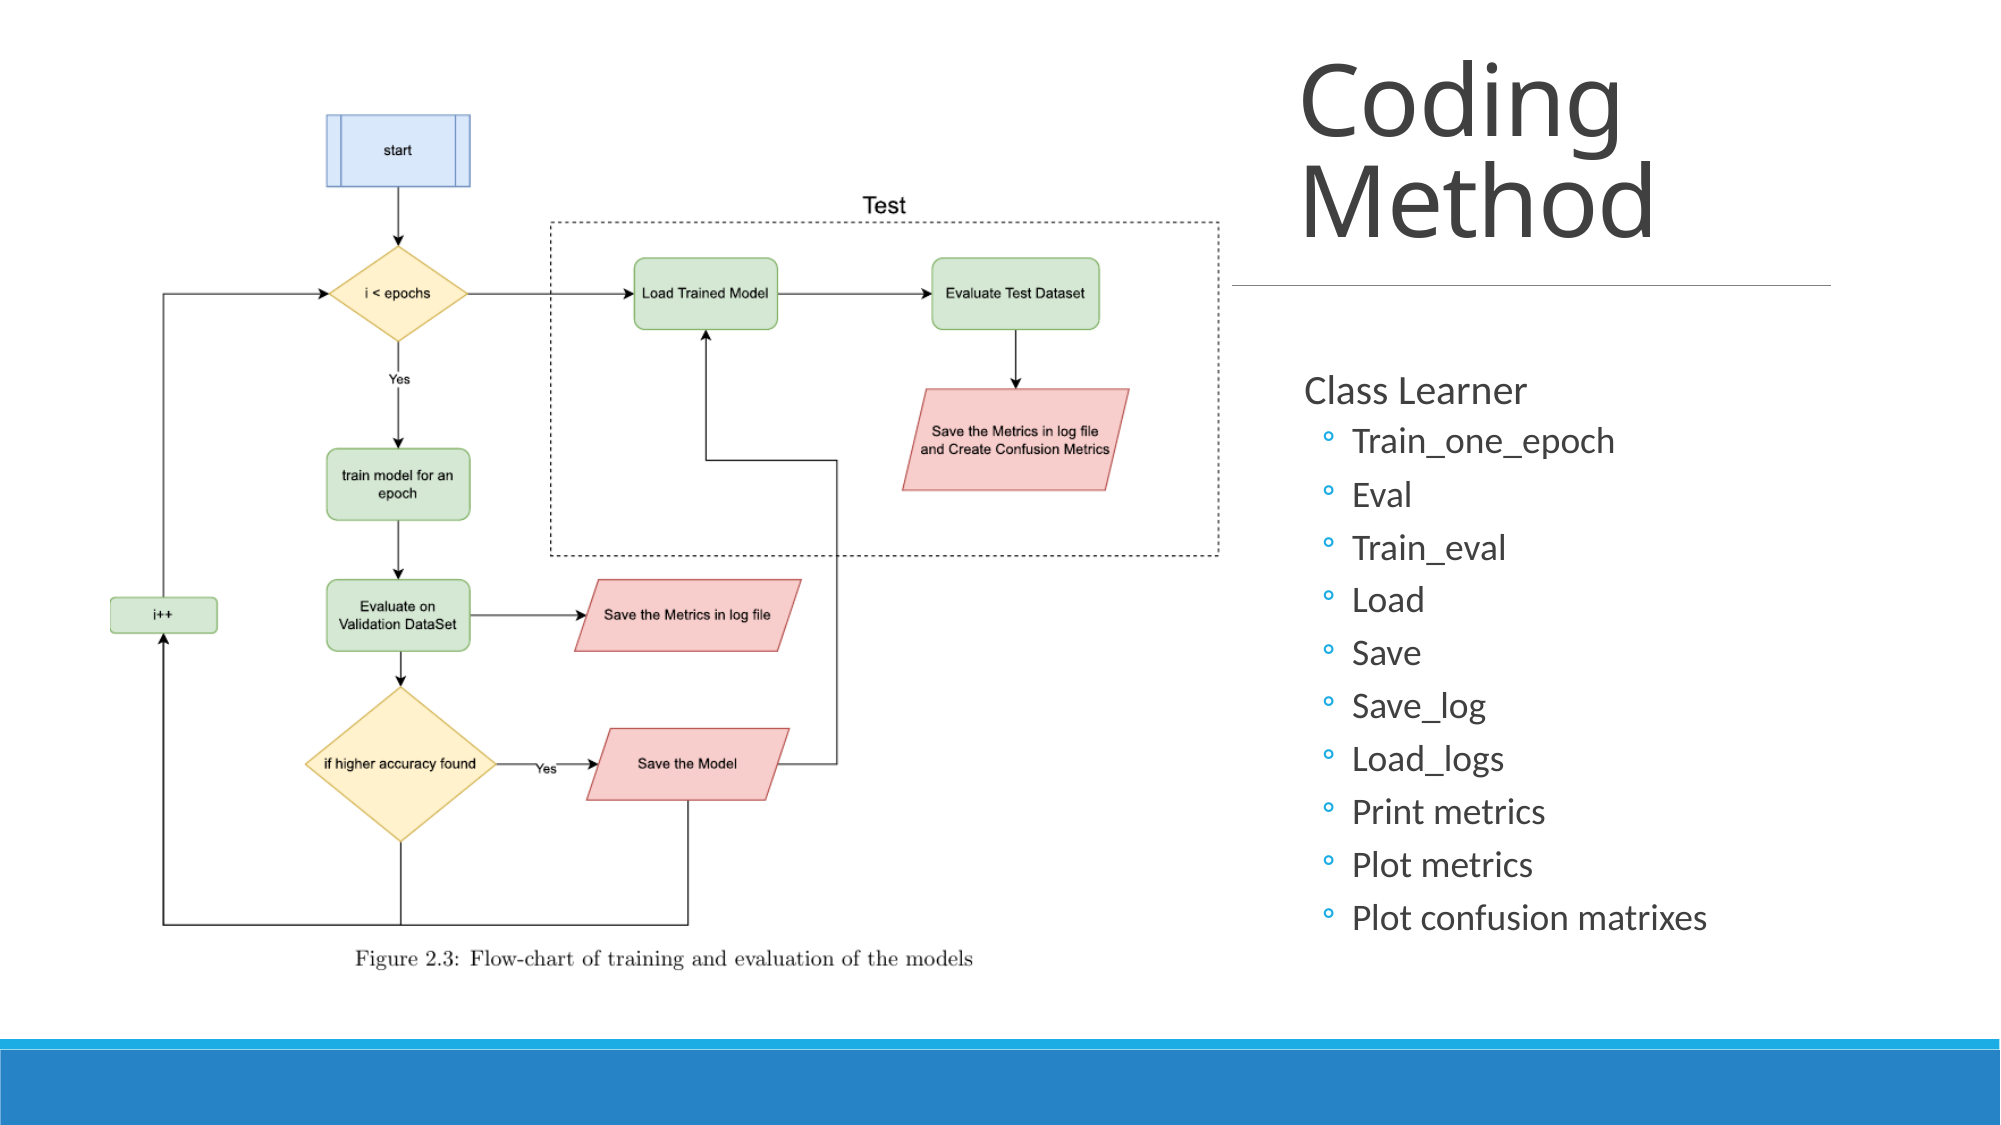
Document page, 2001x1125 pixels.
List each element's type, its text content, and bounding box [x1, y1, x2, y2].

list Class Learner Train_one_epoch Eval Train_eval Load Save Save_log Load_logs Print metrics Plot metrics Plot confusion matrixes [1289, 360, 1895, 963]
title Coding Method [1282, 27, 1967, 266]
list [109, 104, 1232, 978]
